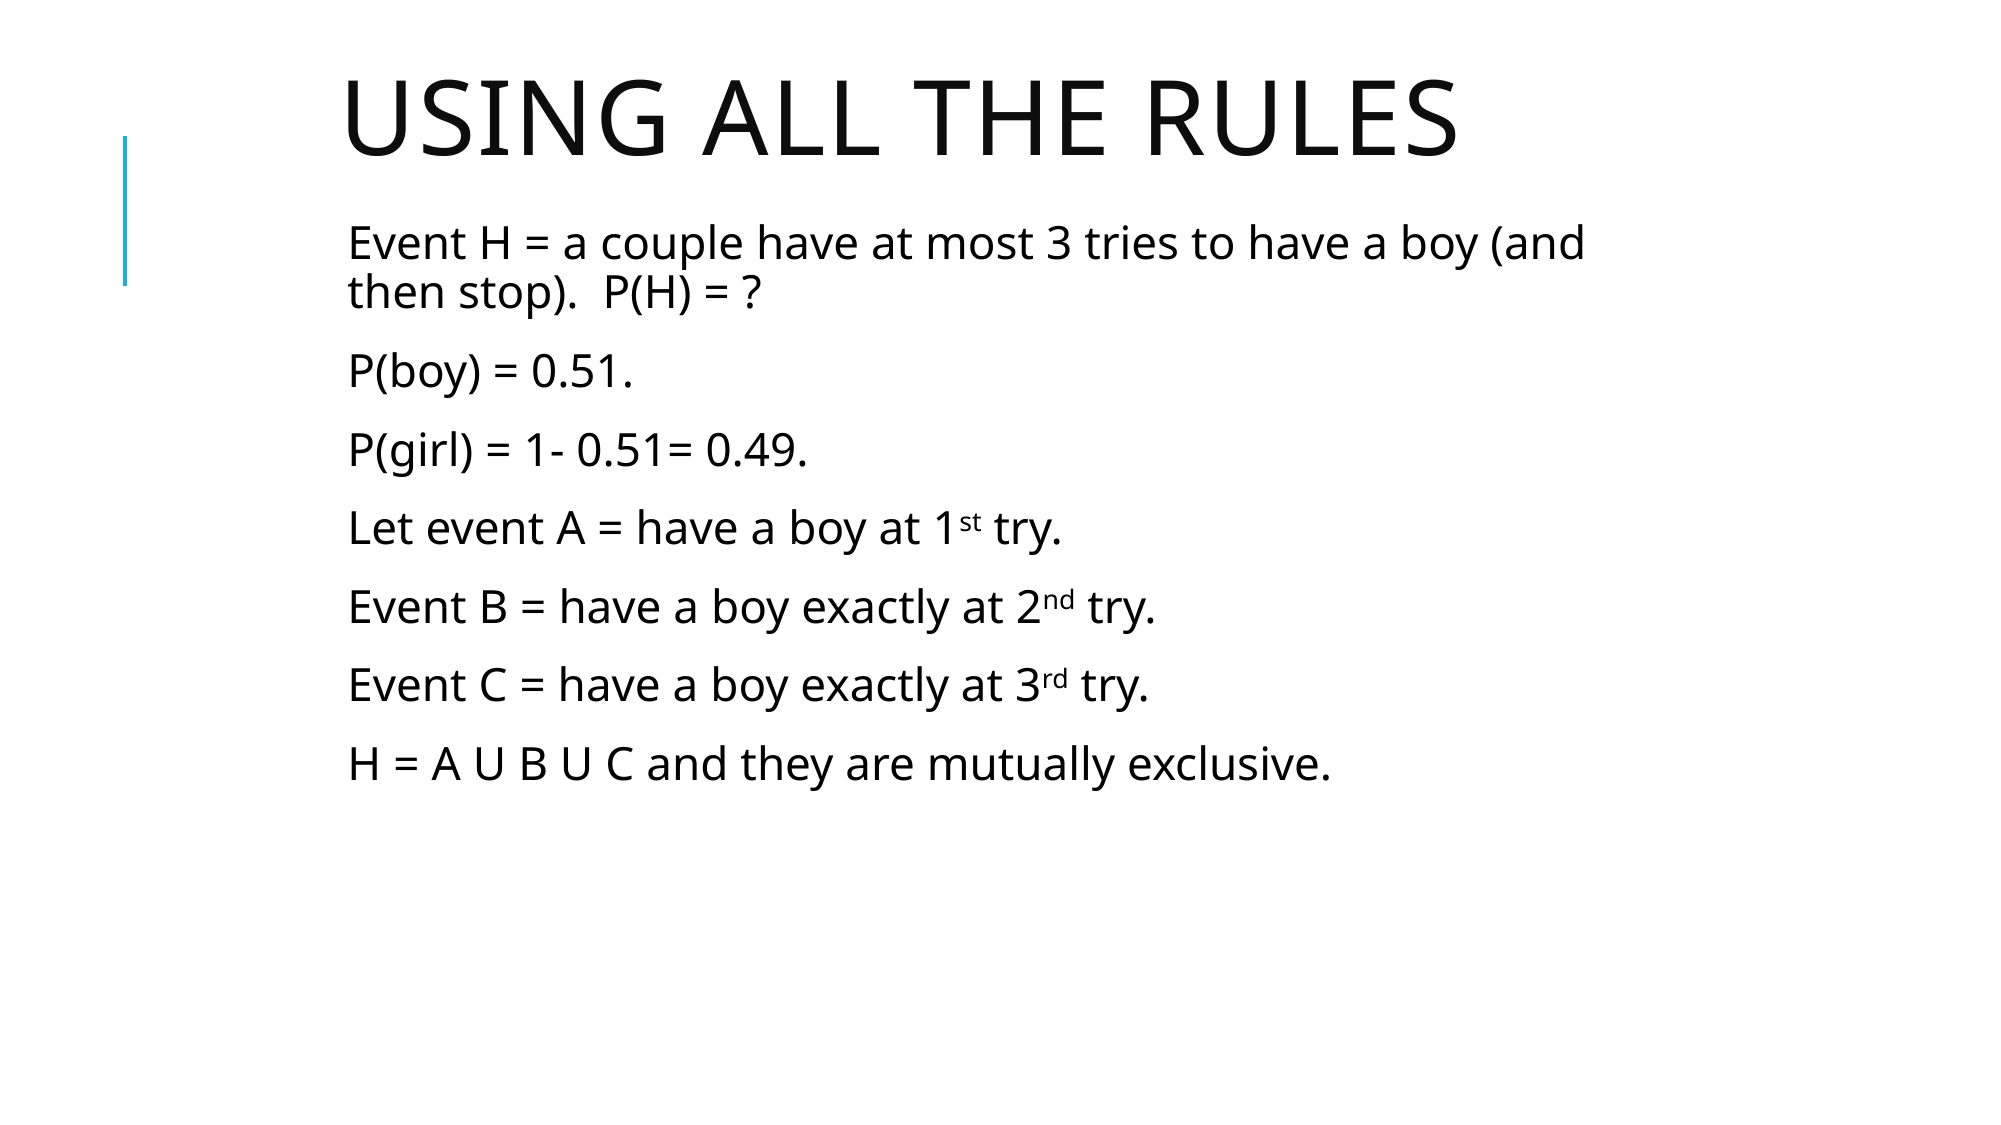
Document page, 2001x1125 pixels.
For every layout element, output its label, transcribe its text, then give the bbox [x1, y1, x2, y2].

title Using all the rules [324, 50, 1675, 200]
list Event H = a couple have at most 3 tries to have a boy (and then stop). P(H) = ? P(boy) = 0.51. P(girl) = 1- 0.51= 0.49. Let event A = have a boy at 1st try. Event B = have a boy exactly at 2nd try. Event C = have a boy exactly at 3rd try. H = A U B U C and they are mutually exclusive. [324, 212, 1675, 1006]
